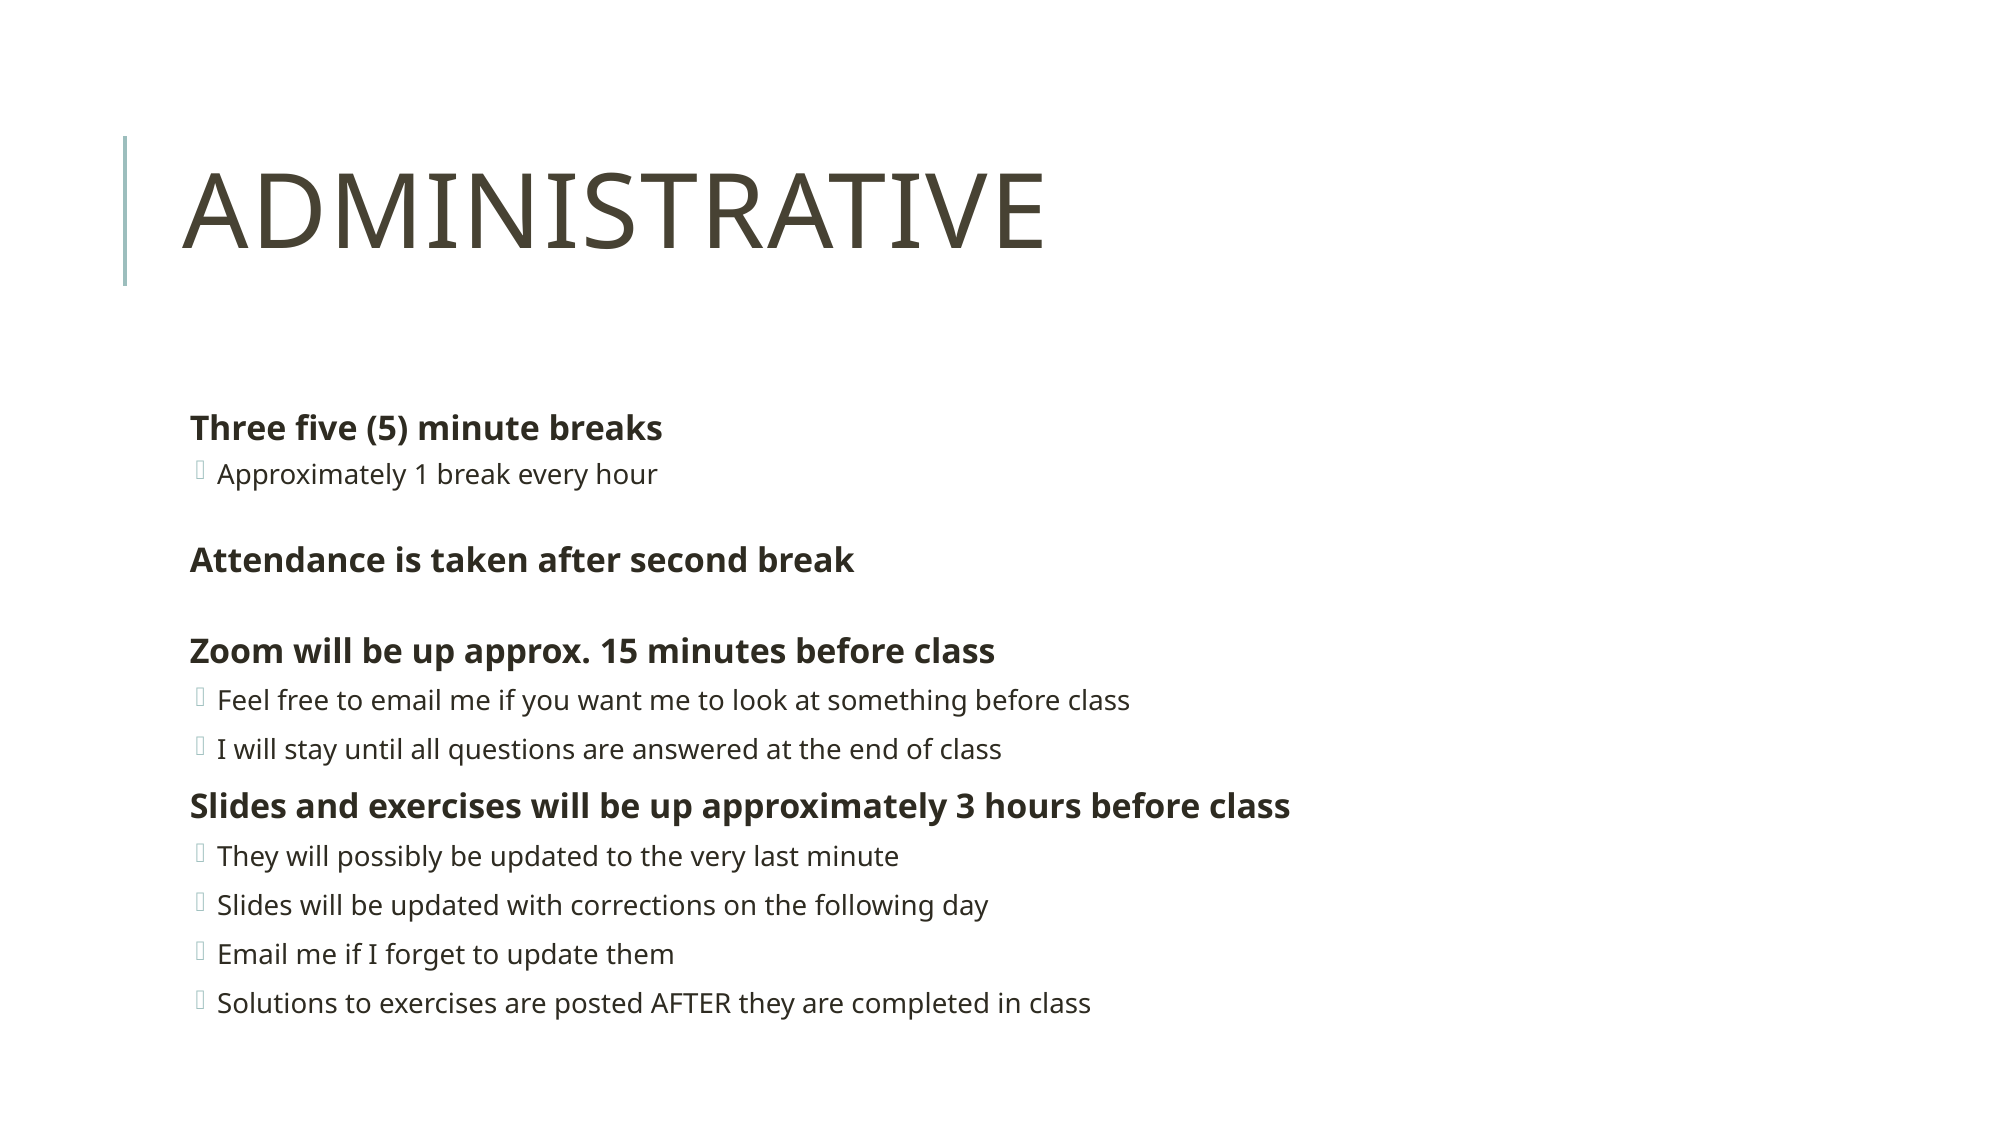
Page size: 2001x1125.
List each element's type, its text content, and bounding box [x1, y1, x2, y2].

list Three five (5) minute breaks Approximately 1 break every hour Attendance is taken after second break Zoom will be up approx. 15 minutes before class Feel free to email me if you want me to look at something before class I will stay until all questions are answered at the end of class Slides and exercises will be up approximately 3 hours before class They will possibly be updated to the very last minute Slides will be updated with corrections on the following day Email me if I forget to update them Solutions to exercises are posted AFTER they are completed in class [168, 375, 1763, 1035]
title Administrative [168, 96, 1763, 342]
